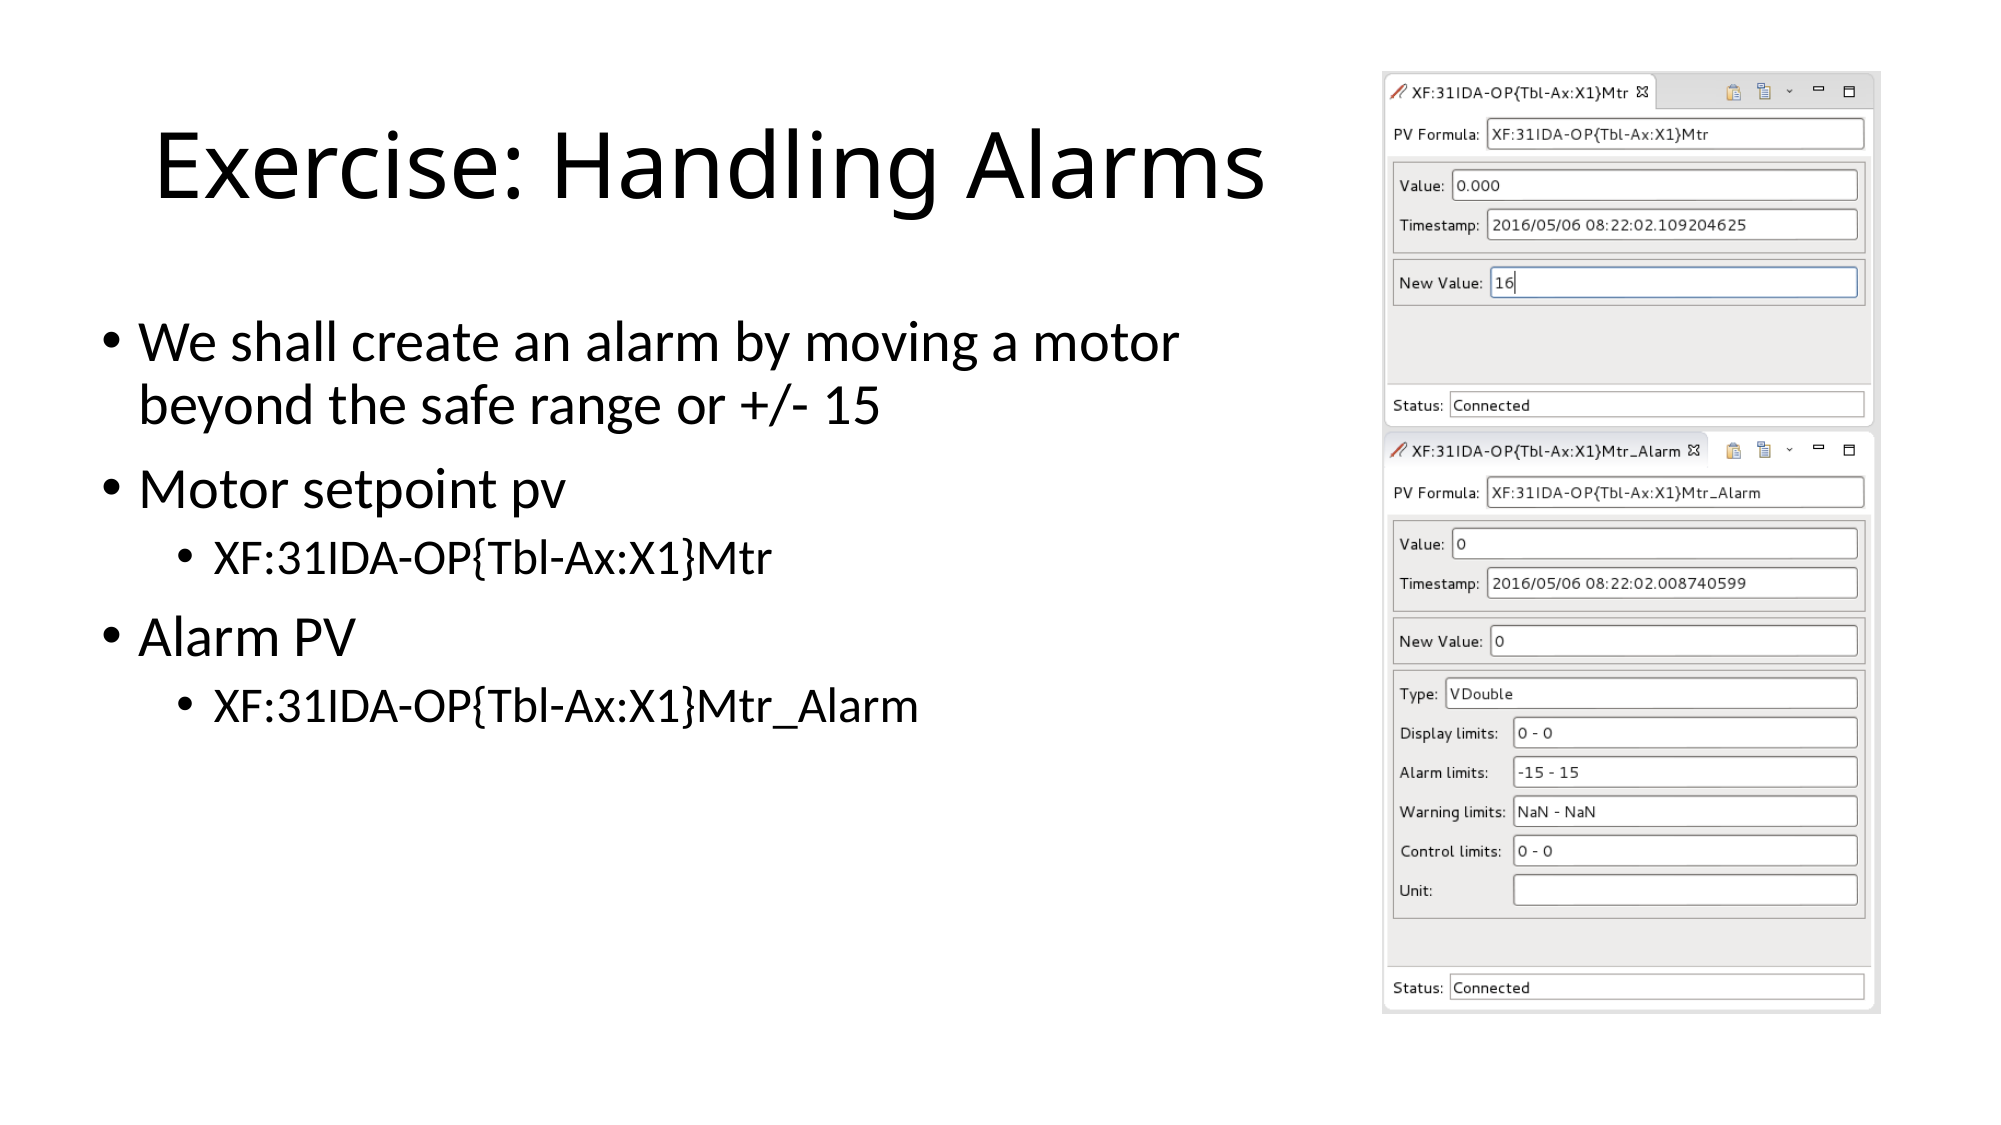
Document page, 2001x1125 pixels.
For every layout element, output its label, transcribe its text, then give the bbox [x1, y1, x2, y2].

title Exercise: Handling Alarms [137, 59, 1863, 278]
list We shall create an alarm by moving a motor beyond the safe range or +/- 15 Motor setpoint pv XF:31IDA-OP{Tbl-Ax:X1}Mtr Alarm PV XF:31IDA-OP{Tbl-Ax:X1}Mtr_Alarm [86, 303, 1312, 1014]
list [1382, 71, 1881, 1014]
